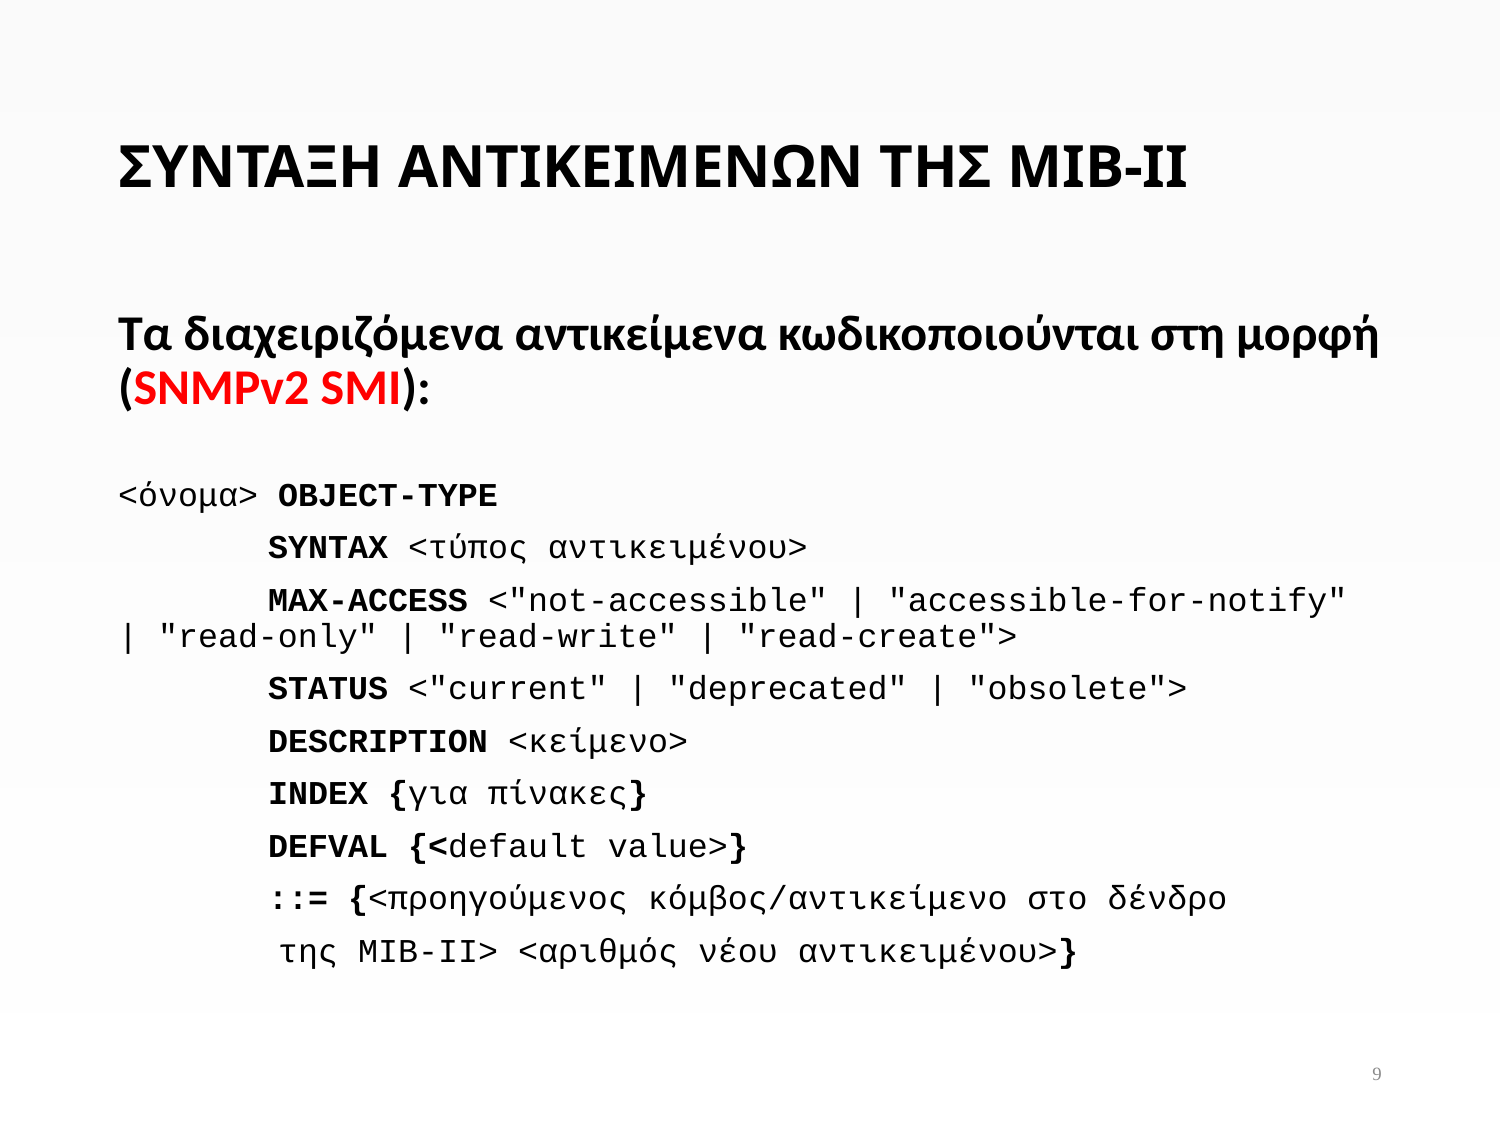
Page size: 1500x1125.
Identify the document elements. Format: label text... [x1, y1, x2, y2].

slide_number 9 [1059, 1042, 1397, 1103]
title ΣΥΝΤΑΞΗ ΑΝΤΙΚΕΙΜΕΝΩΝ ΤΗΣ ΜΙΒ-ΙΙ [103, 59, 1397, 278]
list Τα διαχειριζόμενα αντικείμενα κωδικοποιούνται στη μορφή (SNMPv2 SMI): <όνομα> OBJECT-TYPE SYNTAX <τύπος αντικειμένου> MAX-ACCESS <"not-accessible" | "accessible-for-notify" | "read-only" | "read-write" | "read-create"> STATUS <"current" | "deprecated" | "obsolete"> DESCRIPTION <κείμενο> INDEX {για πίνακες} DEFVAL {<default value>} ::= {<προηγούμενος κόμβος/αντικείμενο στο δένδρο της MIB-II> <αριθμός νέου αντικειμένου>} [103, 299, 1397, 1014]
